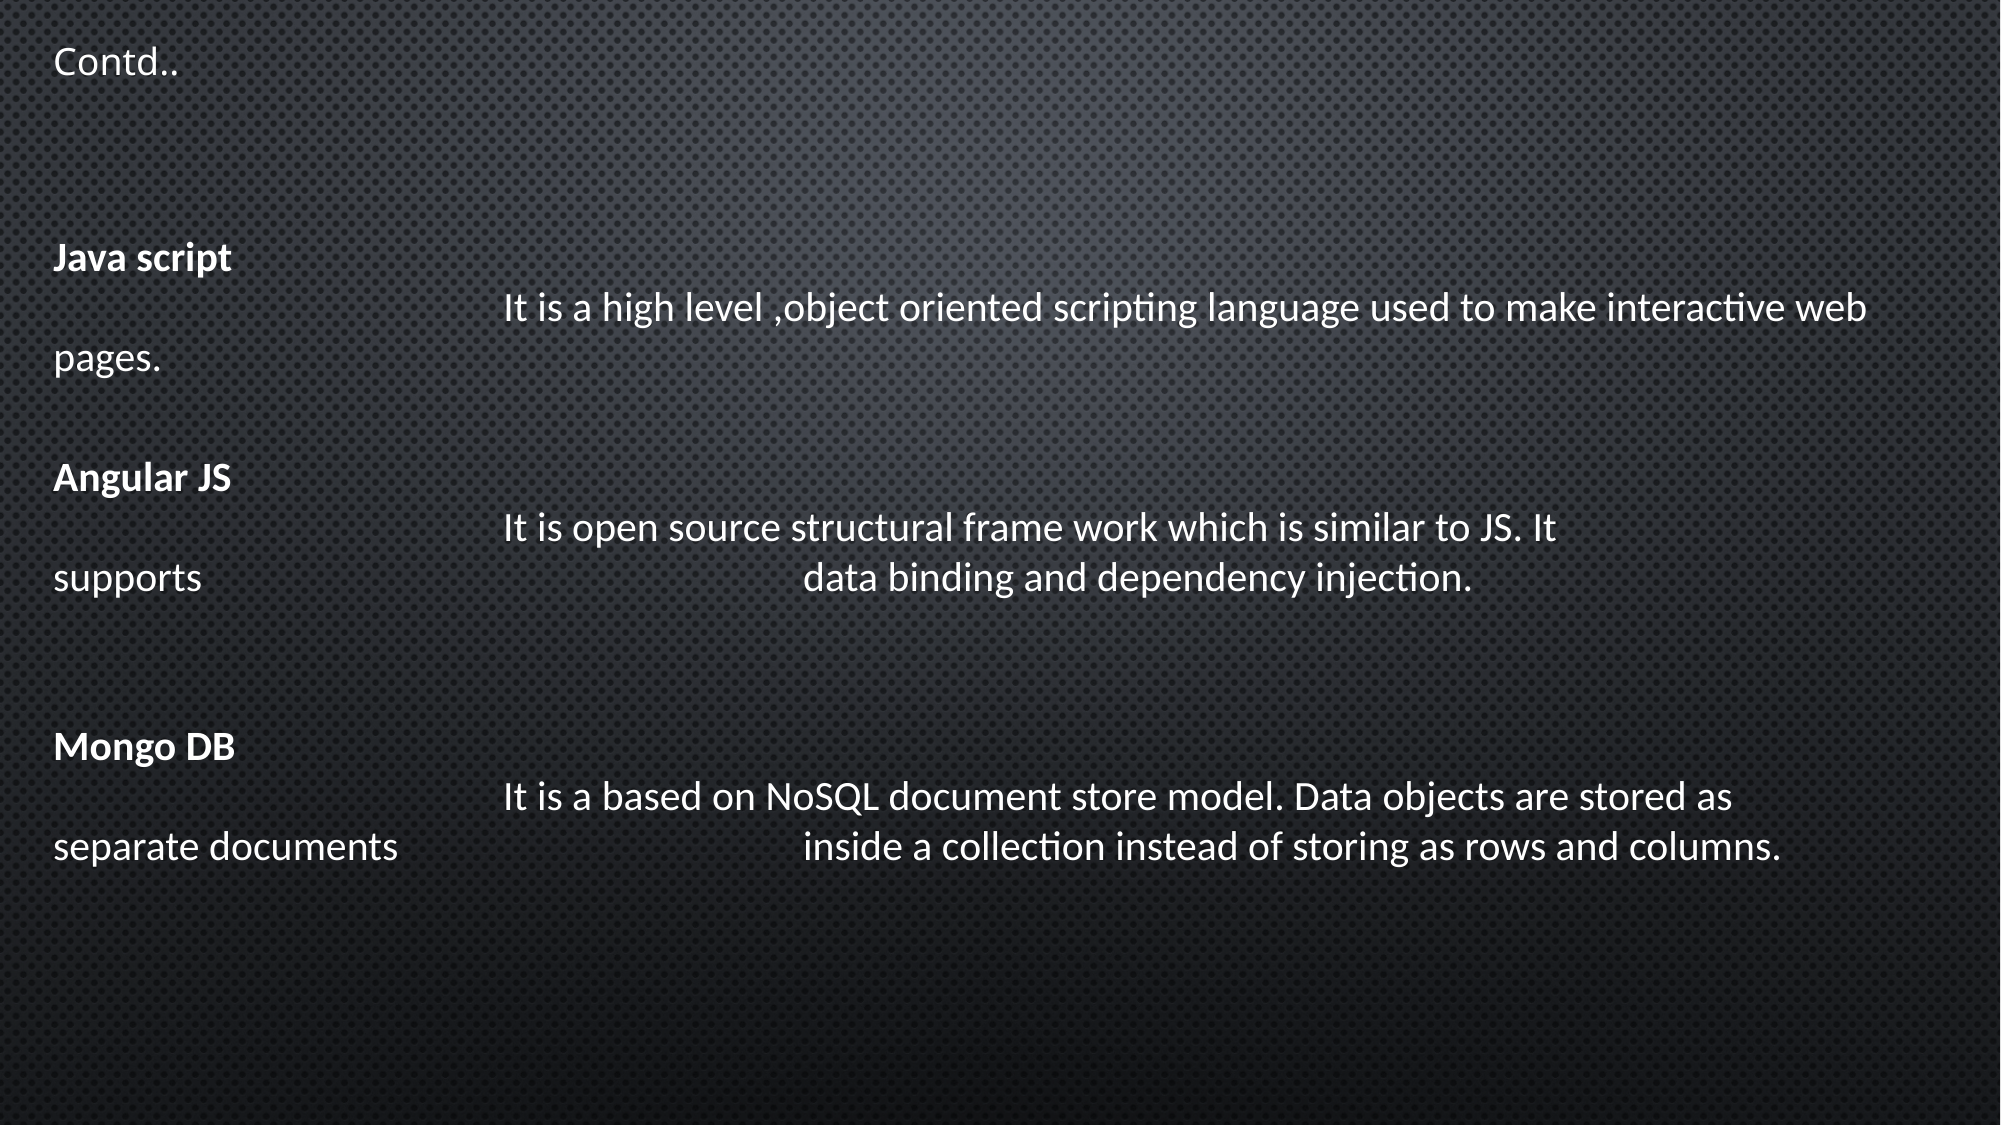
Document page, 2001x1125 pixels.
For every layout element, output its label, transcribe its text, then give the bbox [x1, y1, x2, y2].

text_box Angular JS It is open source structural frame work which is similar to JS. It supports data binding and dependency injection. [38, 441, 1577, 607]
text_box Contd.. [38, 30, 373, 91]
text_box Mongo DB It is a based on NoSQL document store model. Data objects are stored as separate documents inside a collection instead of storing as rows and columns. [38, 711, 1904, 877]
text_box Java script It is a high level ,object oriented scripting language used to make interactive web pages. [38, 222, 1896, 388]
